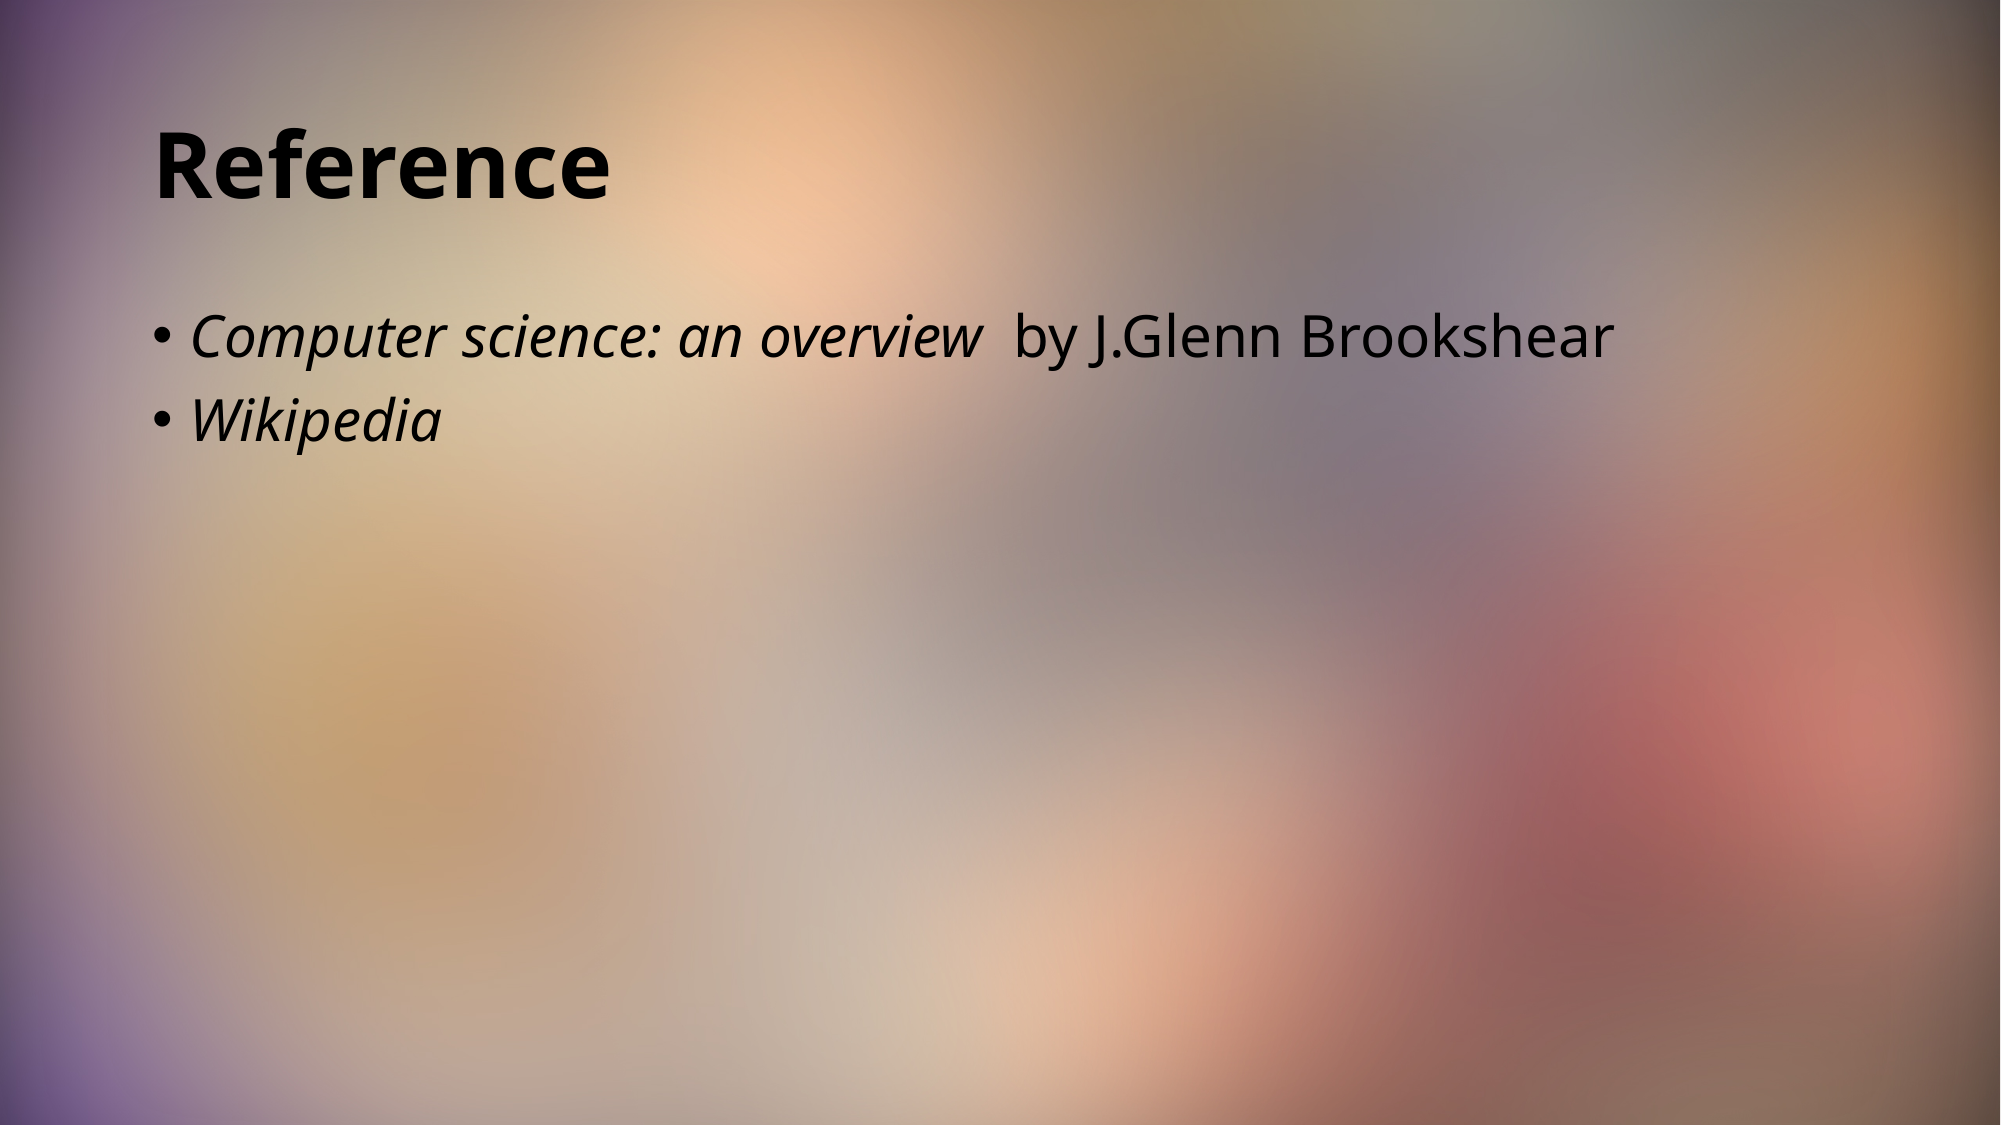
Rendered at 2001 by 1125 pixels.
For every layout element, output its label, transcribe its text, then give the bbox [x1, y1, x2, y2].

list Computer science: an overview by J.Glenn Brookshear Wikipedia [137, 299, 1863, 1014]
title Reference [137, 59, 1863, 278]
picture [0, 0, 2001, 1125]
